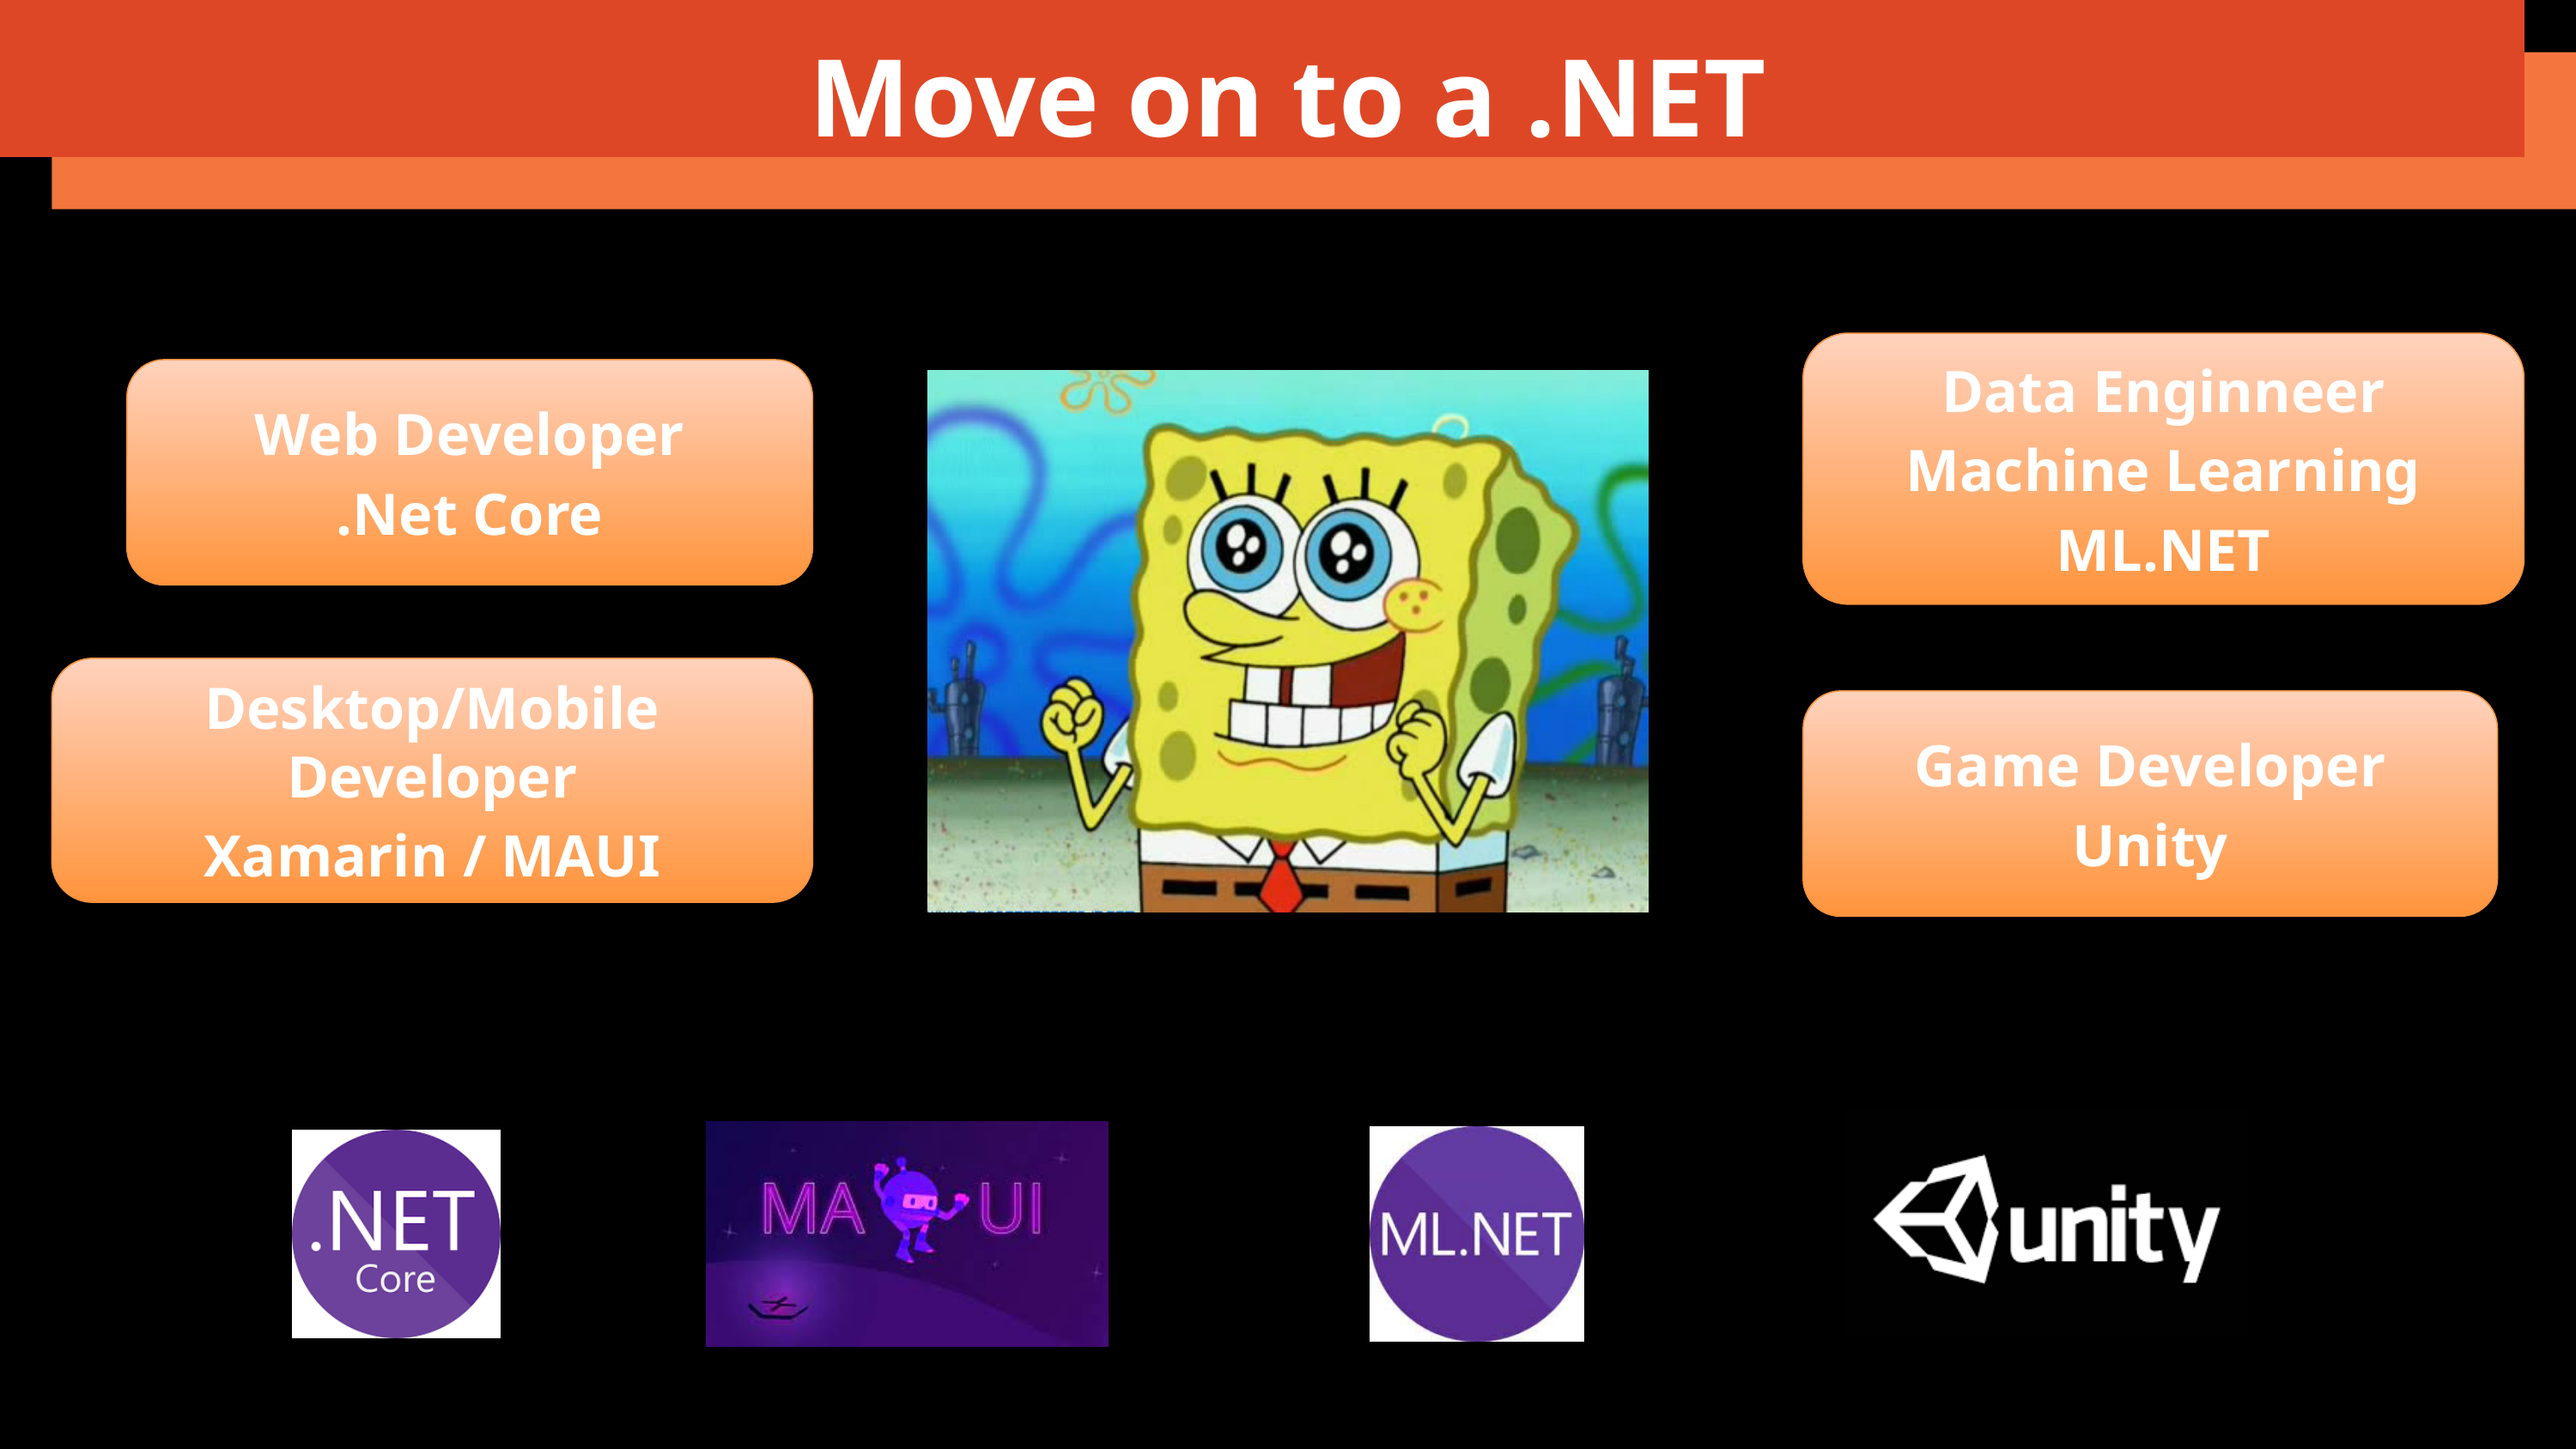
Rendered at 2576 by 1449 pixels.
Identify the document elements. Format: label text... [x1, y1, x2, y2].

text_box Data Enginneer Machine Learning ML.NET [1802, 332, 2525, 605]
picture [292, 1130, 501, 1338]
picture [1370, 1126, 1585, 1342]
text_box Web Developer .Net Core [125, 359, 814, 586]
picture [1845, 1109, 2249, 1336]
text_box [0, 0, 2576, 209]
text_box Desktop/Mobile Developer Xamarin / MAUI [51, 658, 814, 903]
text_box Game Developer Unity [1802, 690, 2499, 918]
picture [927, 369, 1649, 912]
picture [705, 1121, 1109, 1348]
